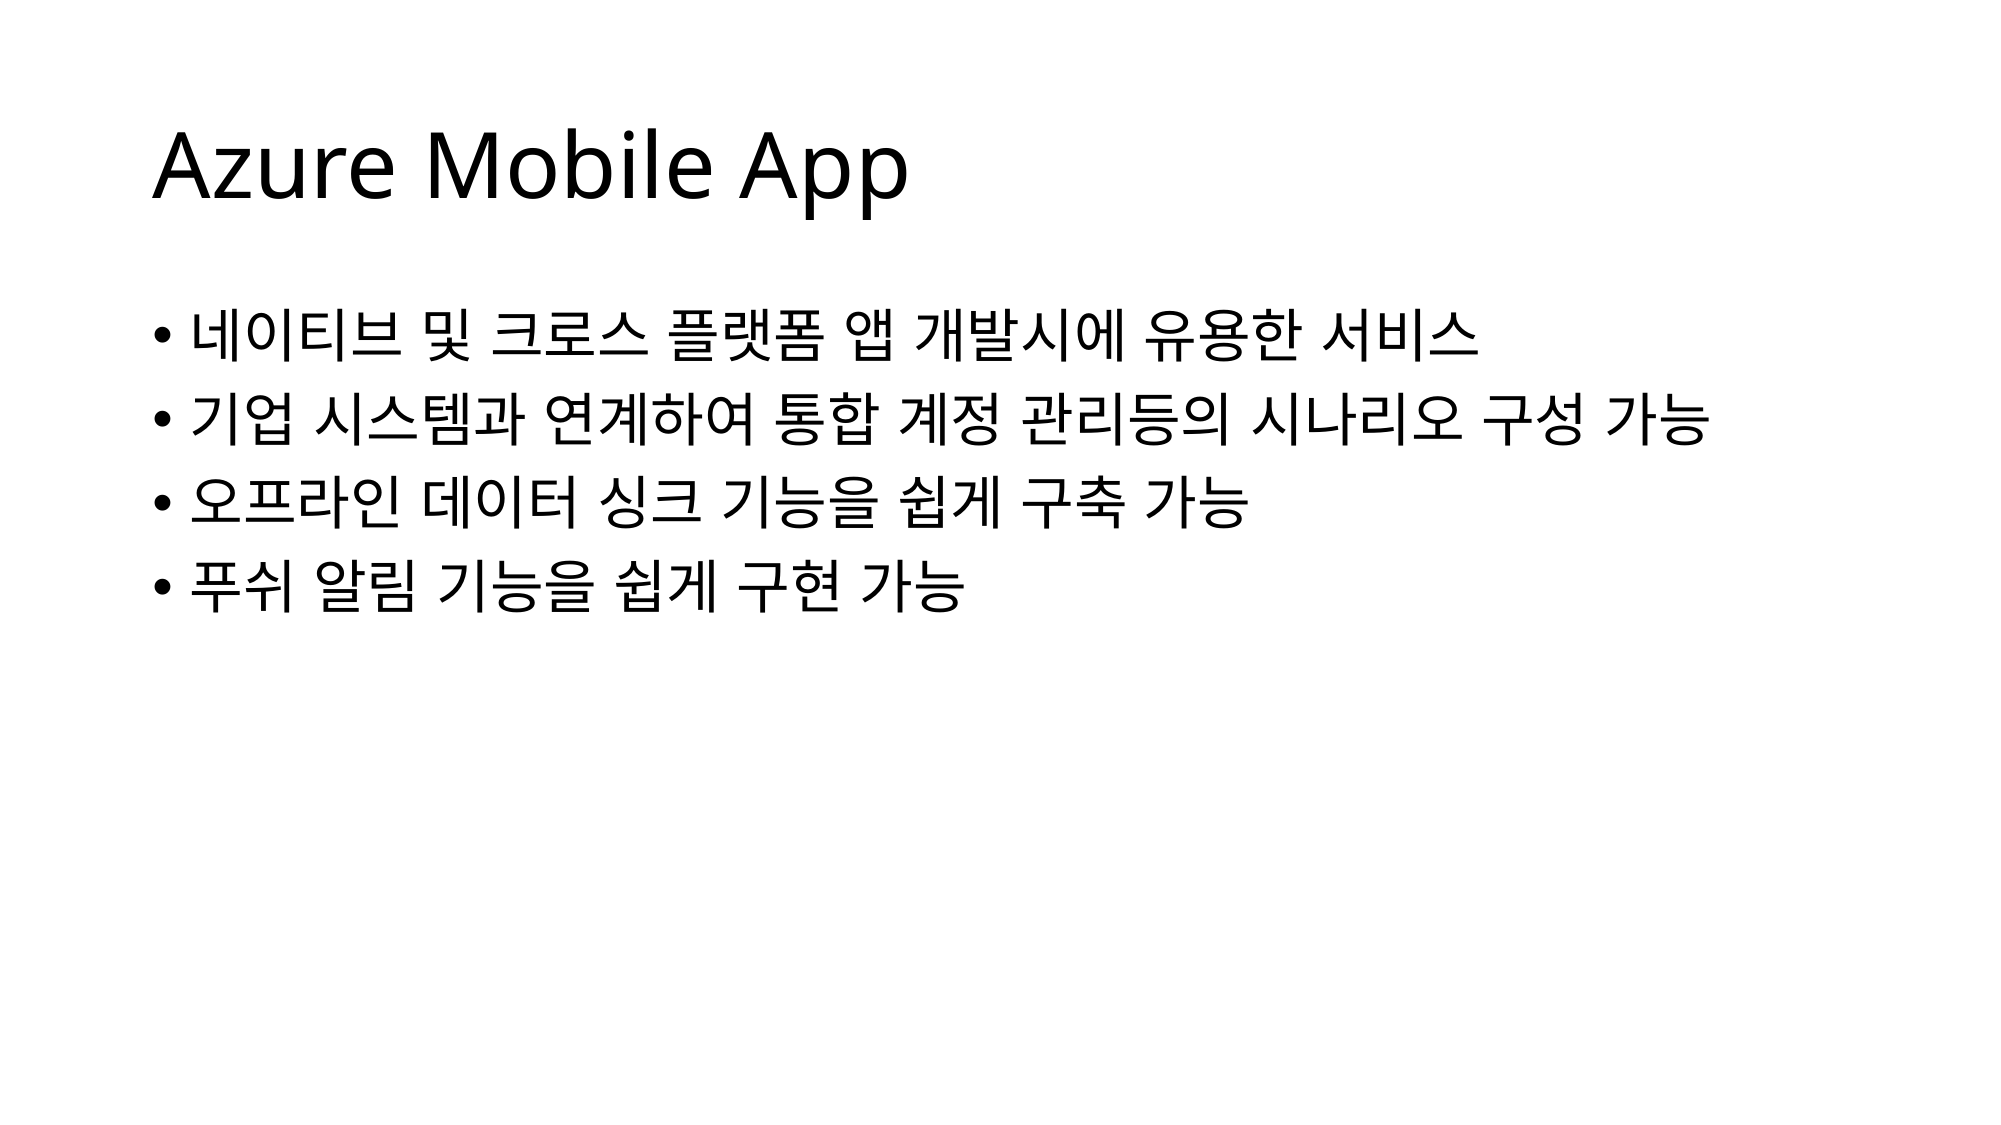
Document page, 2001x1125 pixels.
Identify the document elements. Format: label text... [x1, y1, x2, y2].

list 네이티브 및 크로스 플랫폼 앱 개발시에 유용한 서비스 기업 시스템과 연계하여 통합 계정 관리등의 시나리오 구성 가능 오프라인 데이터 싱크 기능을 쉽게 구축 가능 푸쉬 알림 기능을 쉽게 구현 가능 [137, 299, 1863, 1014]
title Azure Mobile App [137, 59, 1863, 278]
